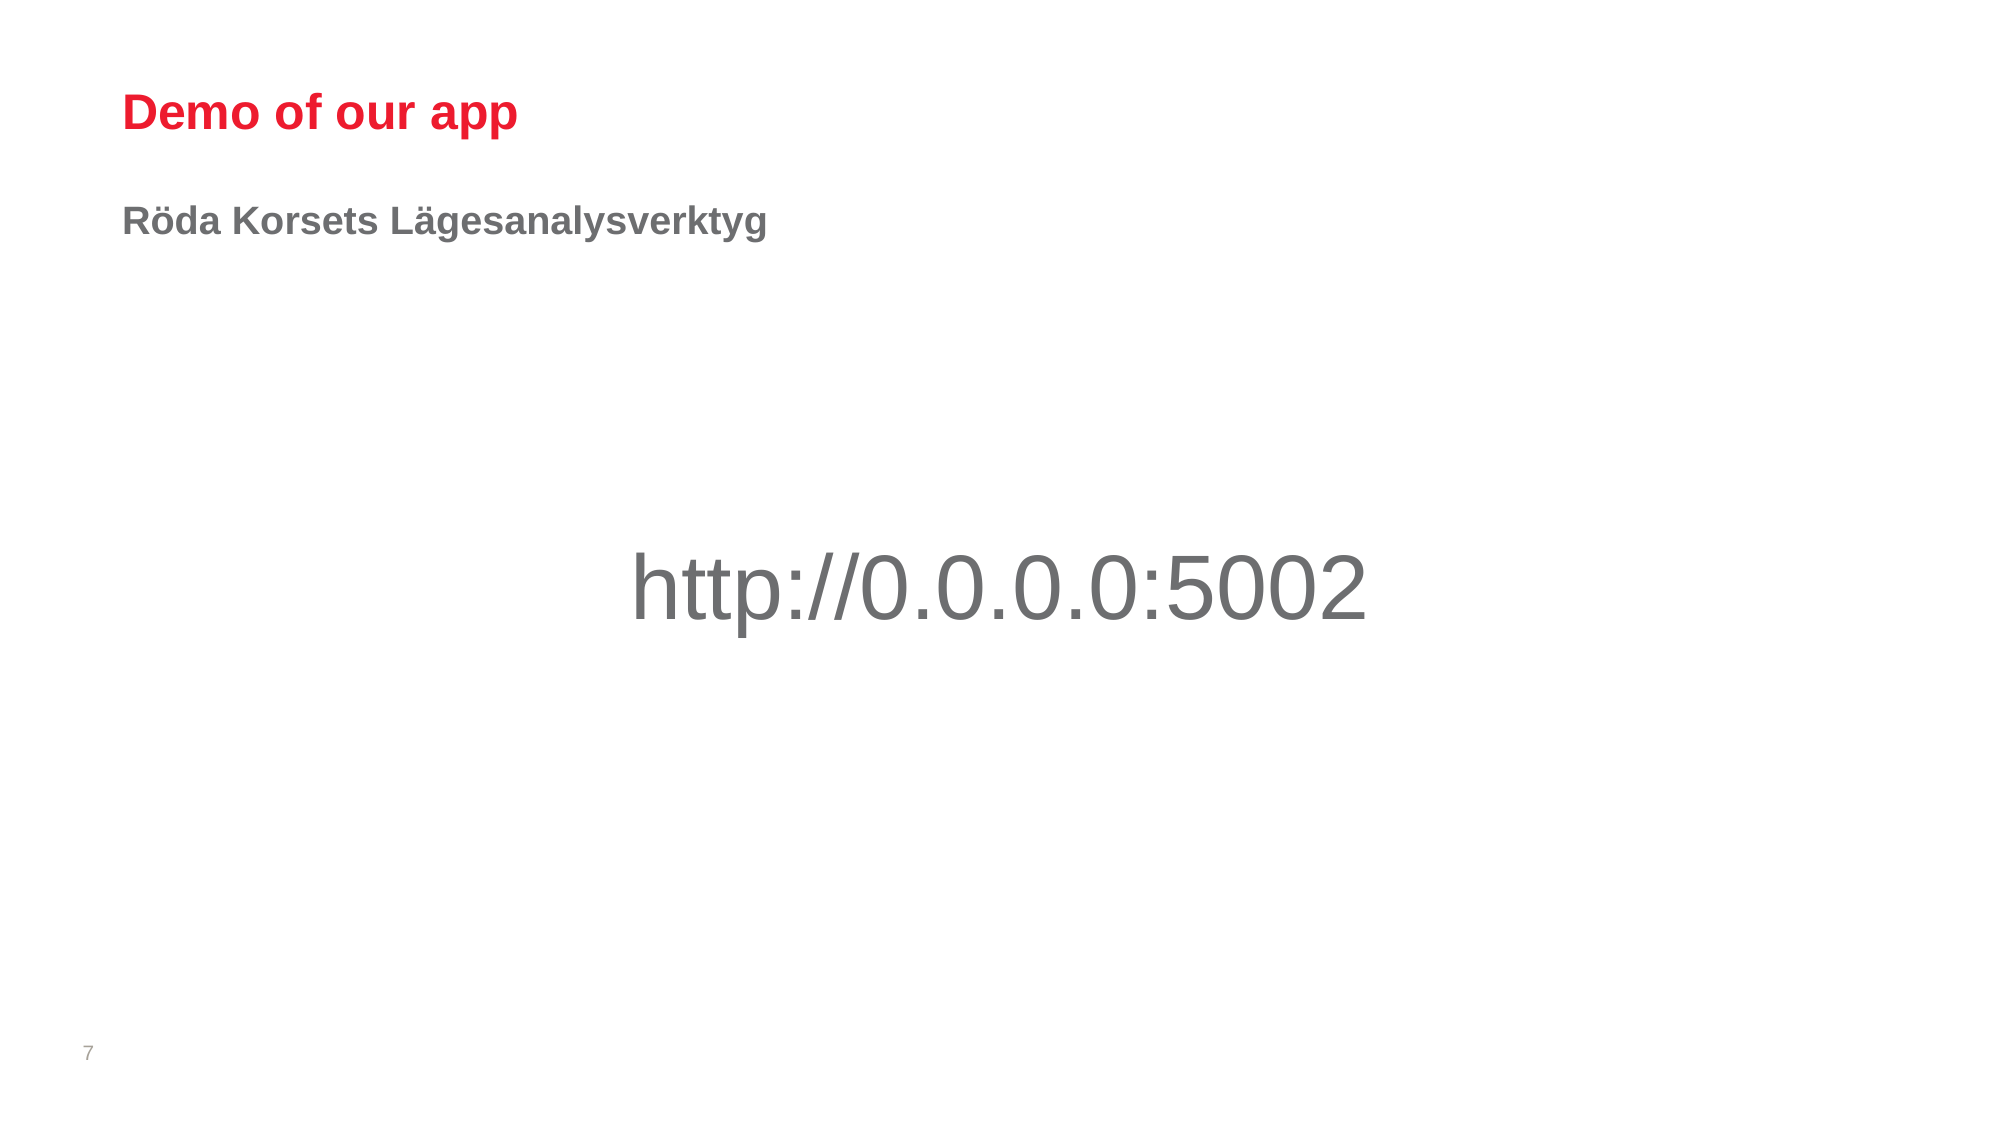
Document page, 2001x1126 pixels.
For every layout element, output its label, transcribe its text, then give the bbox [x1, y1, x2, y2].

list http://0.0.0.0:5002 [122, 277, 1879, 939]
slide_number 7 [82, 1037, 175, 1067]
title Demo of our app [122, 79, 1879, 181]
list Röda Korsets Lägesanalysverktyg [122, 195, 1879, 266]
